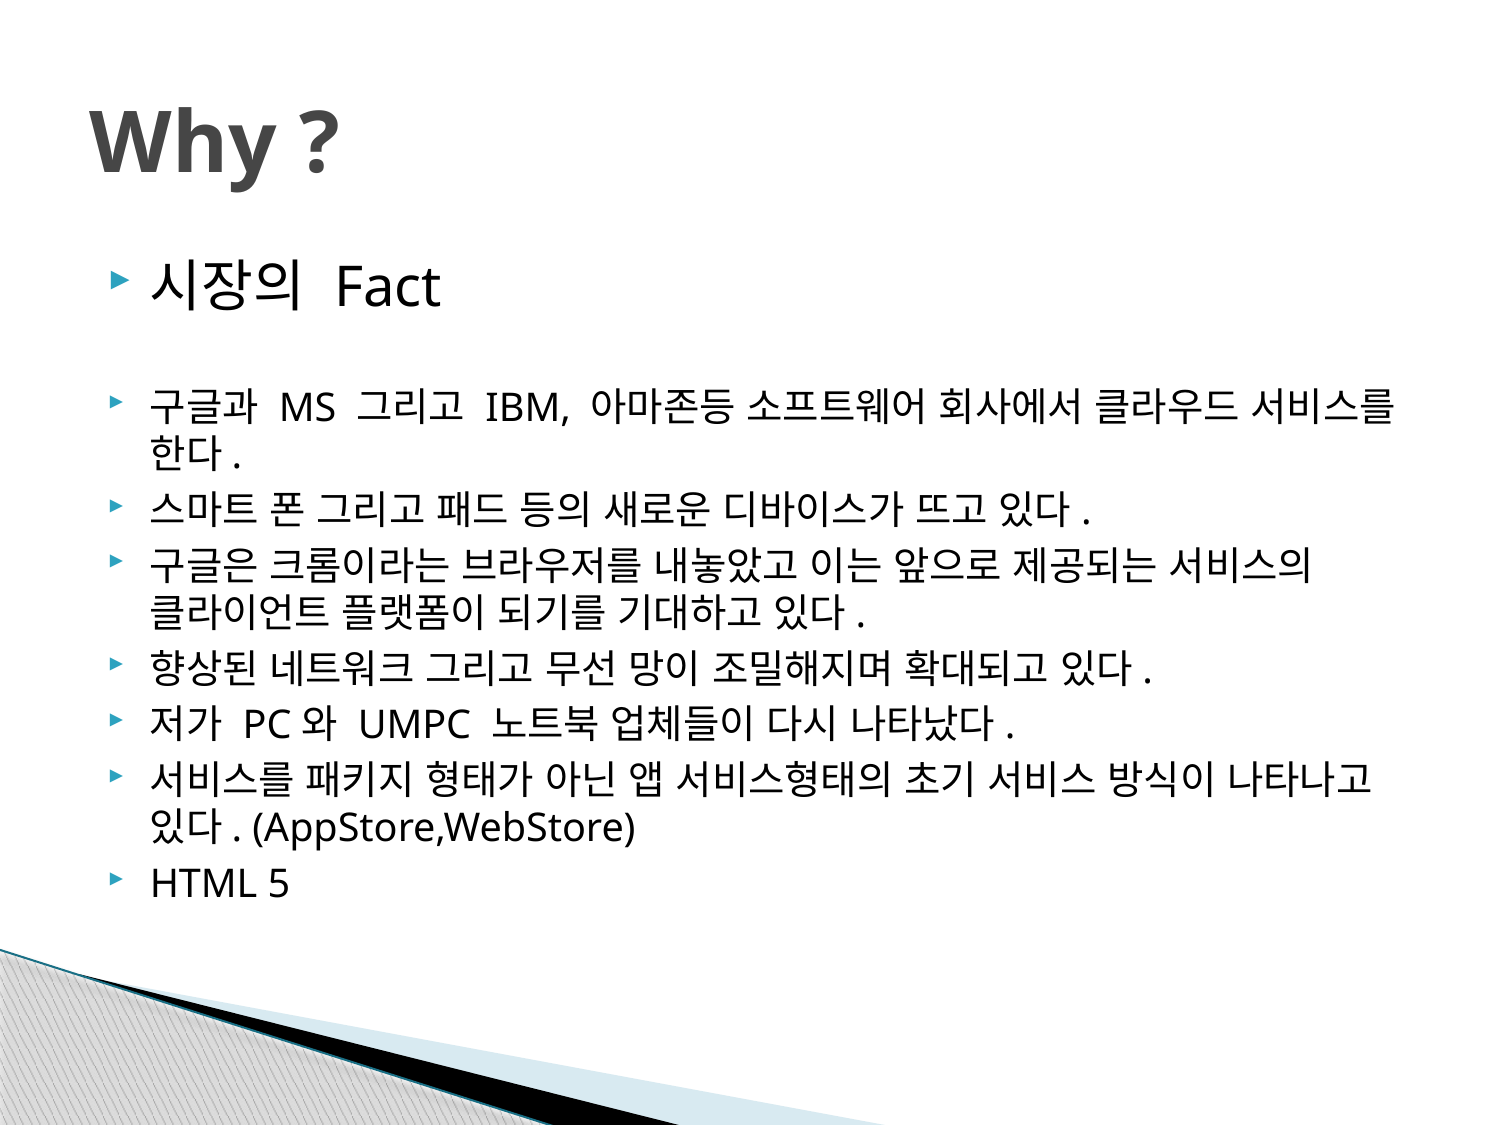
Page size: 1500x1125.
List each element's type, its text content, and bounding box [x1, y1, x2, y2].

list 시장의 Fact 구글과 MS 그리고 IBM, 아마존등 소프트웨어 회사에서 클라우드 서비스를 한다. 스마트 폰 그리고 패드 등의 새로운 디바이스가 뜨고 있다. 구글은 크롬이라는 브라우저를 내놓았고 이는 앞으로 제공되는 서비스의 클라이언트 플랫폼이 되기를 기대하고 있다. 향상된 네트워크 그리고 무선 망이 조밀해지며 확대되고 있다. 저가 PC와 UMPC 노트북 업체들이 다시 나타났다. 서비스를 패키지 형태가 아닌 앱 서비스형태의 초기 서비스 방식이 나타나고 있다. (AppStore,WebStore) HTML 5 [75, 243, 1425, 986]
title Why ? [75, 45, 1425, 233]
